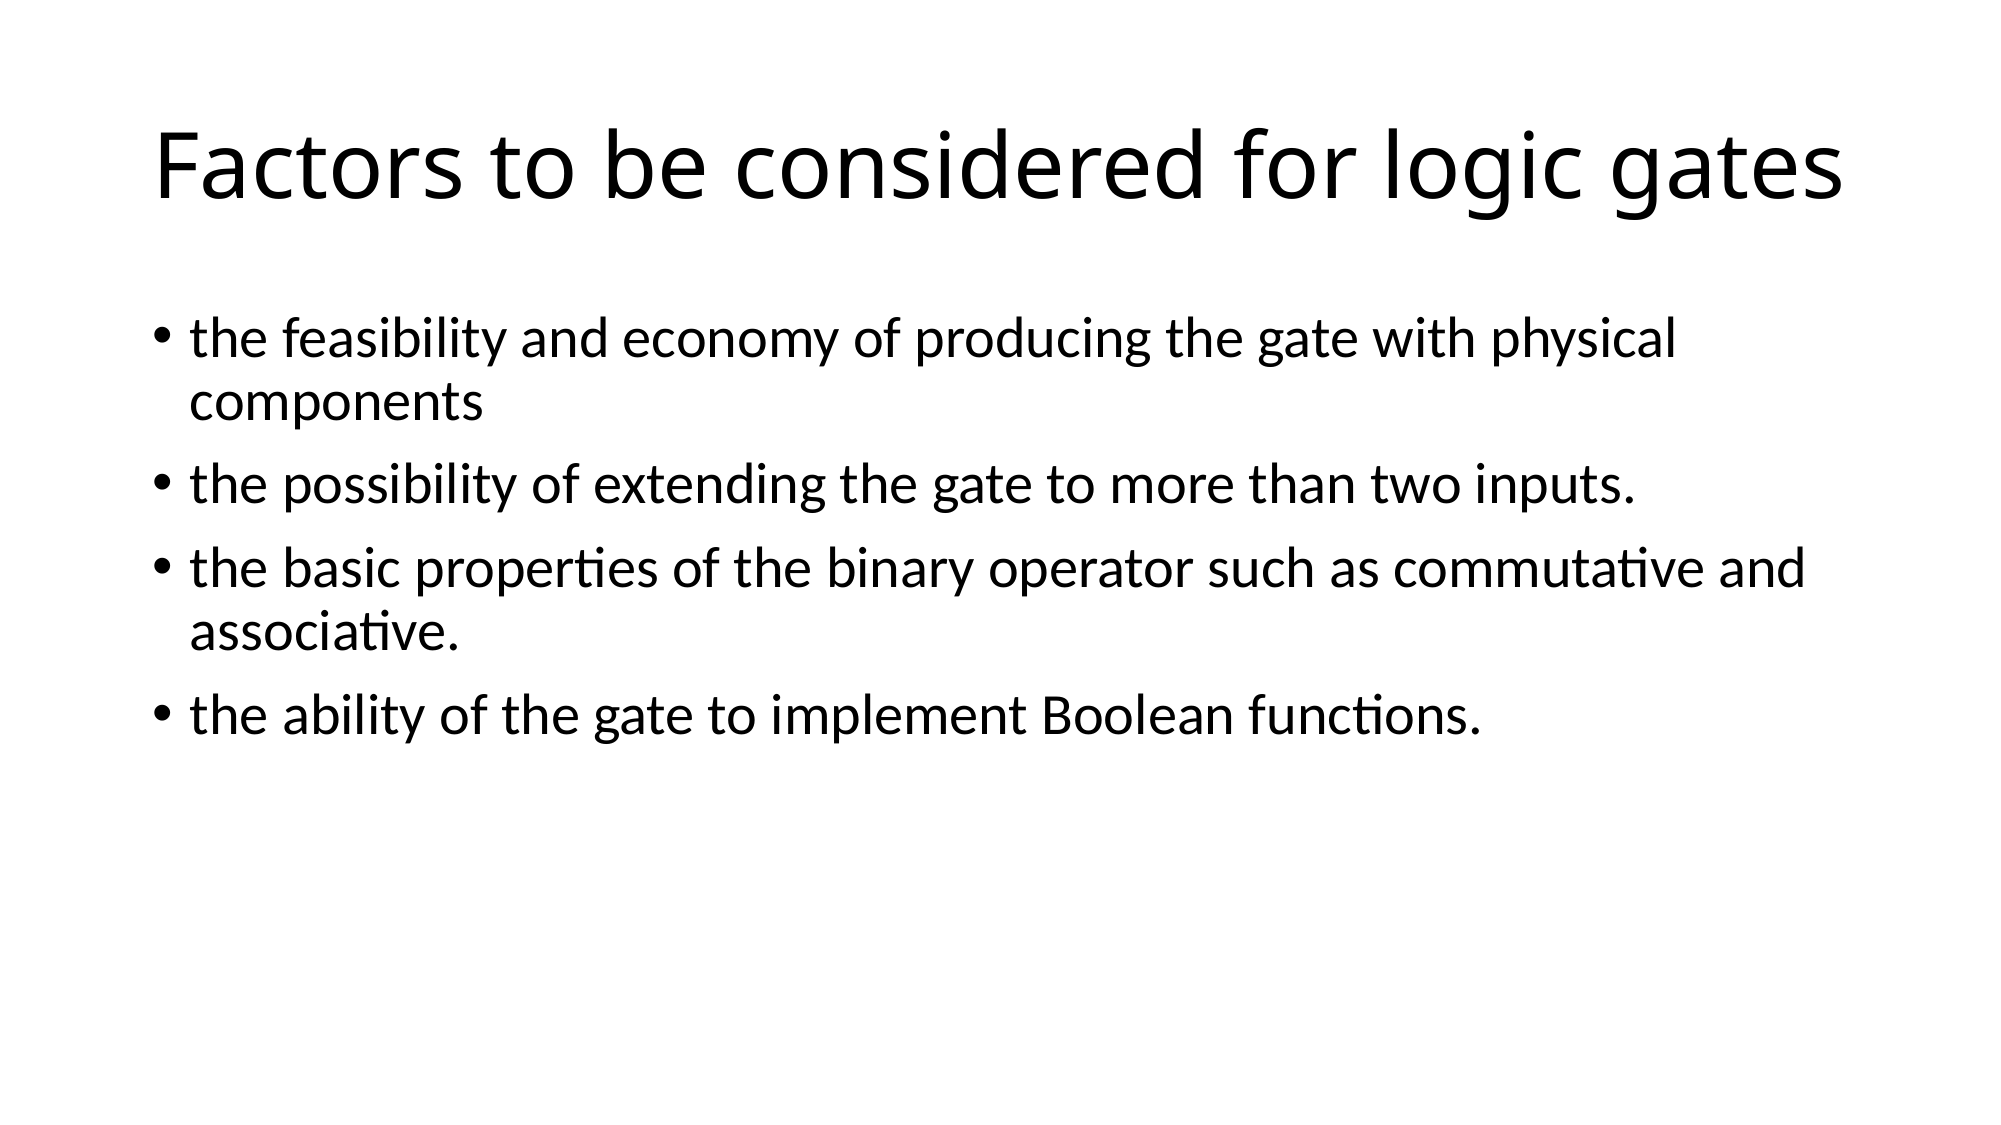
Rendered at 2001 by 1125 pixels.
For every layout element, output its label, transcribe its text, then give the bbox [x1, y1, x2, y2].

list the feasibility and economy of producing the gate with physical components the possibility of extending the gate to more than two inputs. the basic properties of the binary operator such as commutative and associative. the ability of the gate to implement Boolean functions. [137, 299, 1863, 1014]
title Factors to be considered for logic gates [137, 59, 1863, 278]
